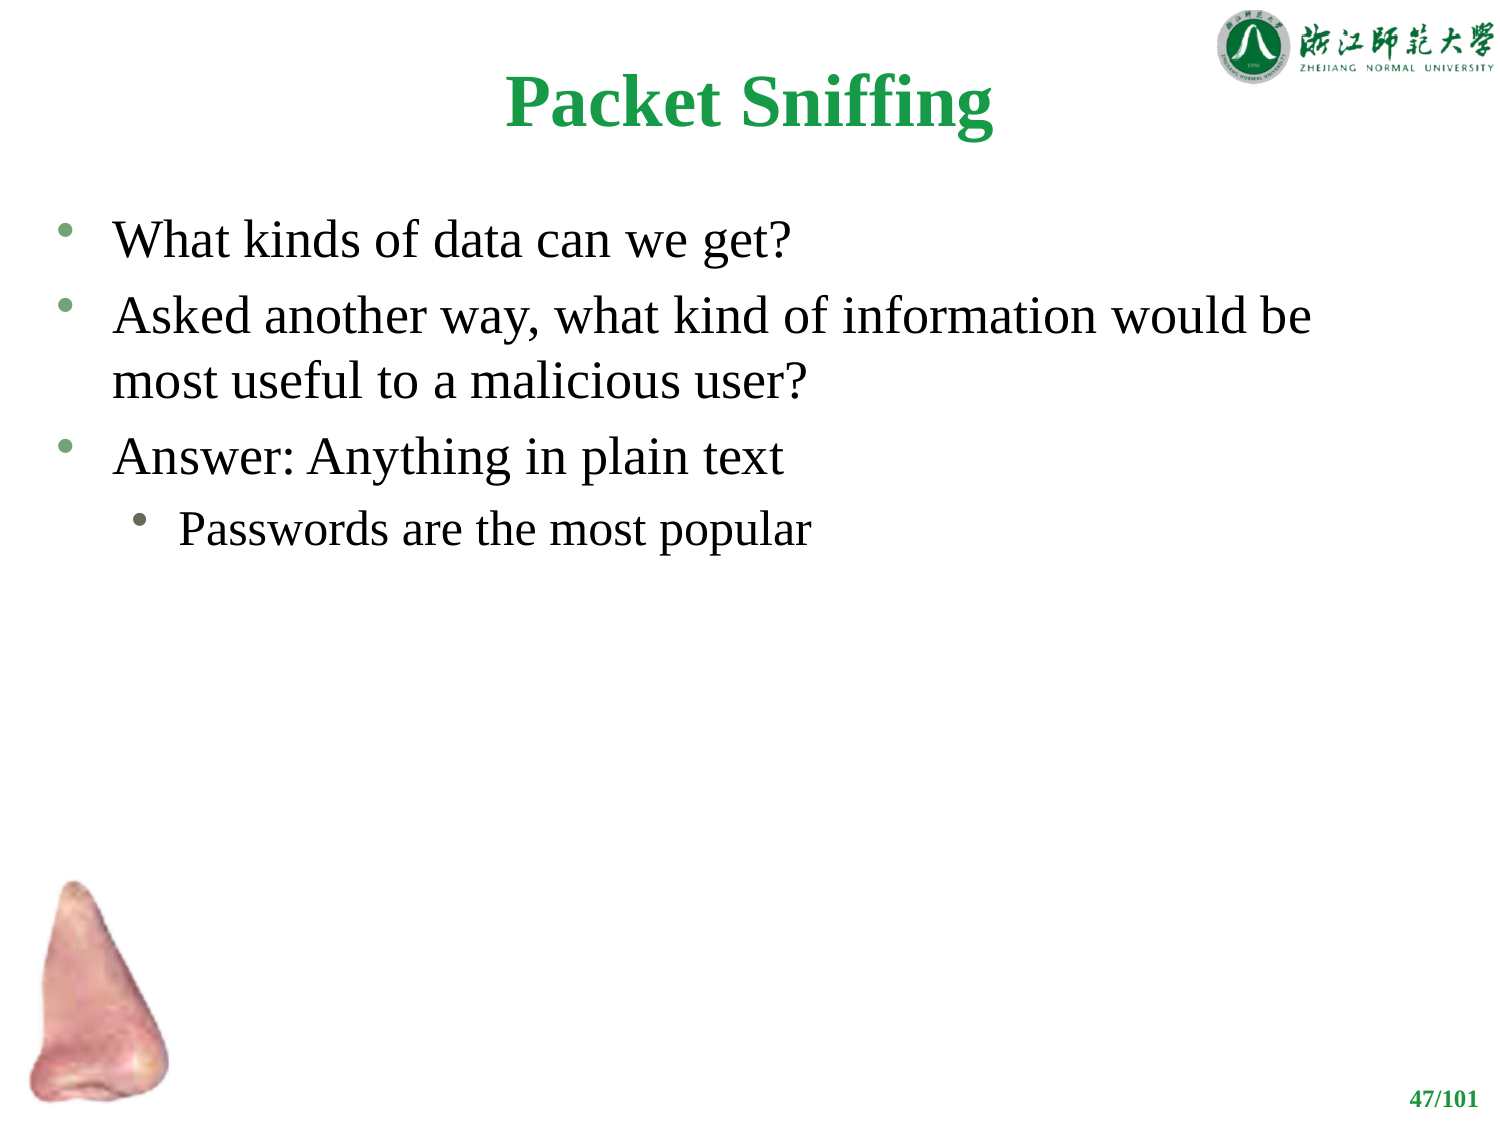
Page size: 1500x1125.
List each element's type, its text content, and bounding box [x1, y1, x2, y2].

picture [1215, 10, 1494, 54]
picture [0, 862, 185, 1125]
title Packet Sniffing [0, 54, 1500, 149]
list What kinds of data can we get? Asked another way, what kind of information would be most useful to a malicious user? Answer: Anything in plain text Passwords are the most popular [41, 196, 1447, 1035]
